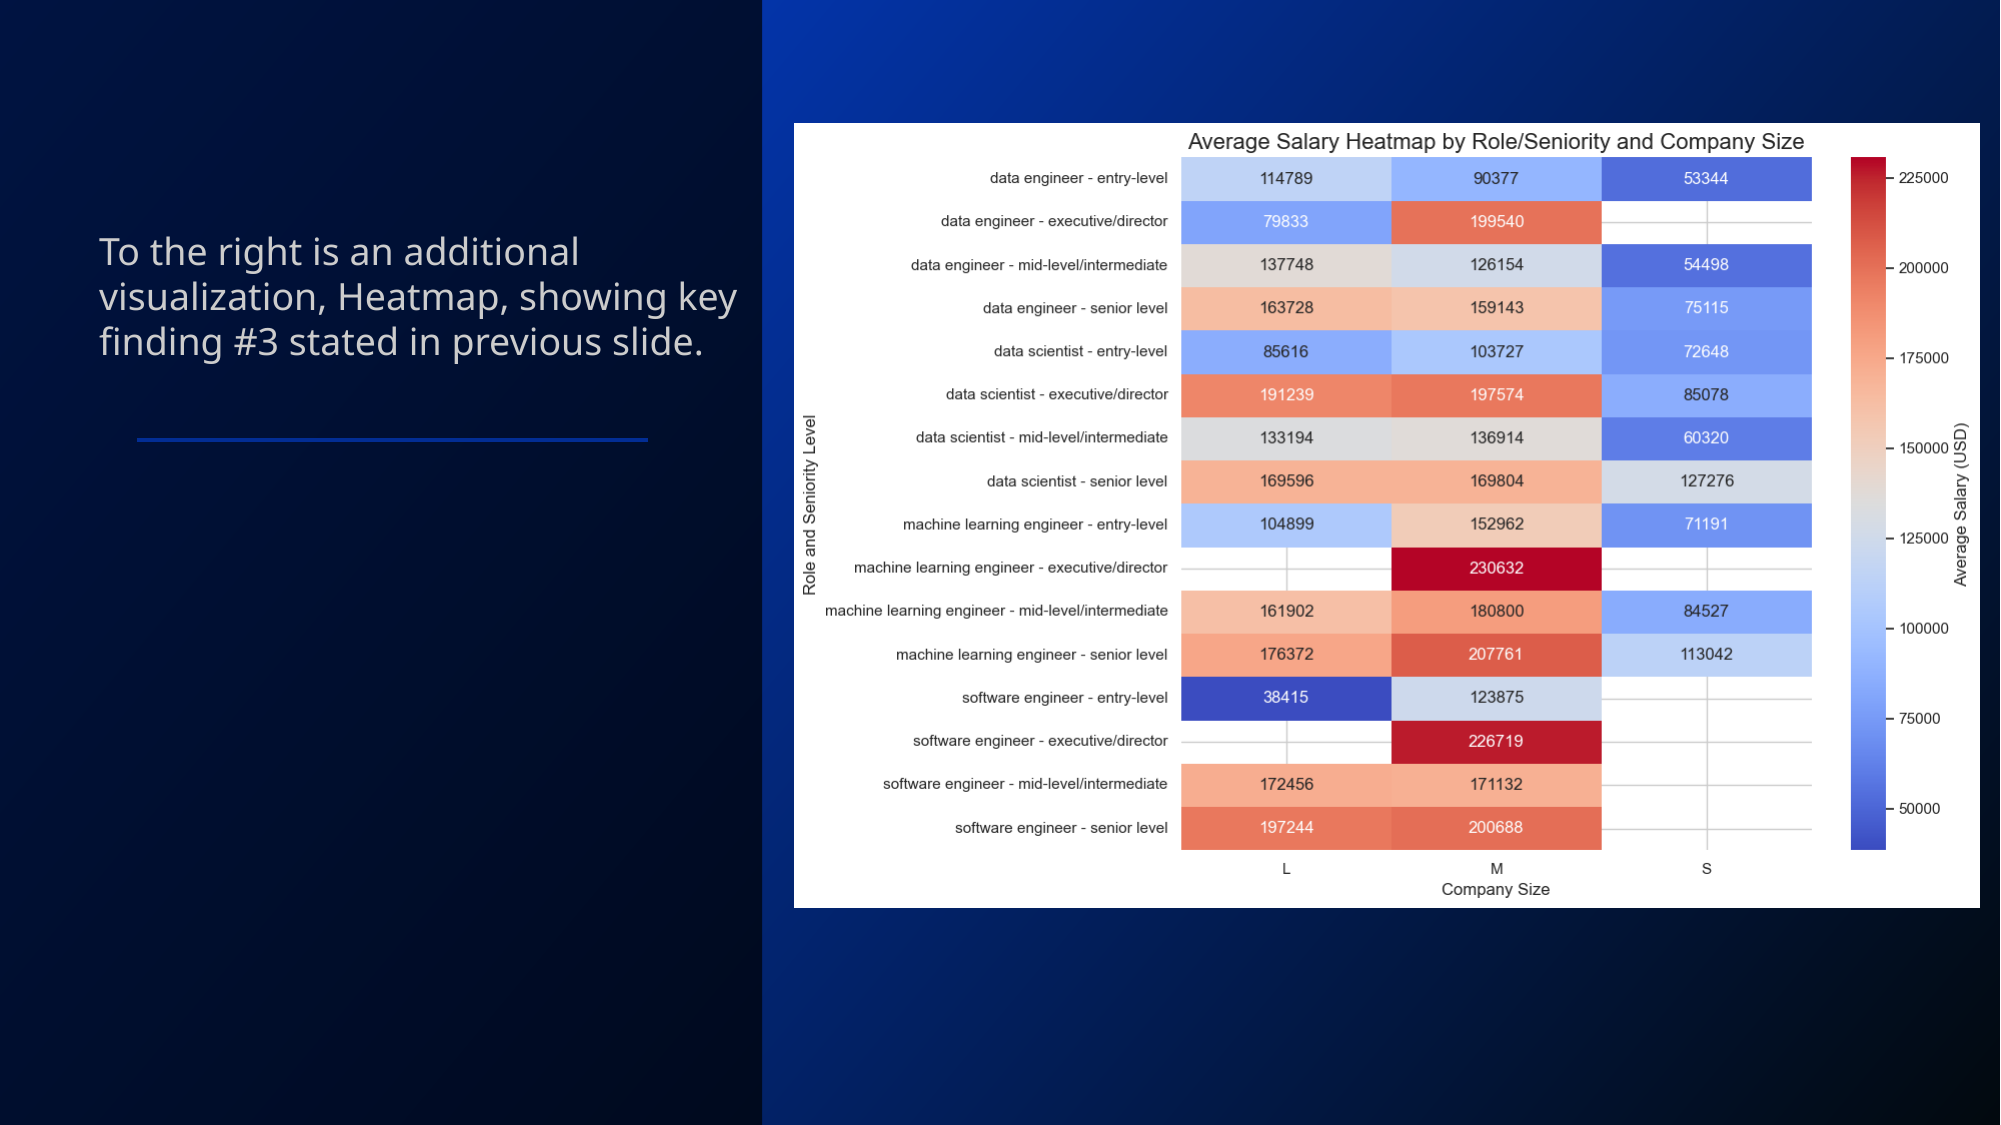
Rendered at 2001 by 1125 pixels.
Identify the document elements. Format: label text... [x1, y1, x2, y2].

picture [794, 123, 1980, 908]
text_box To the right is an additional visualization, Heatmap, showing key finding #3 stated in previous slide. [84, 220, 757, 731]
